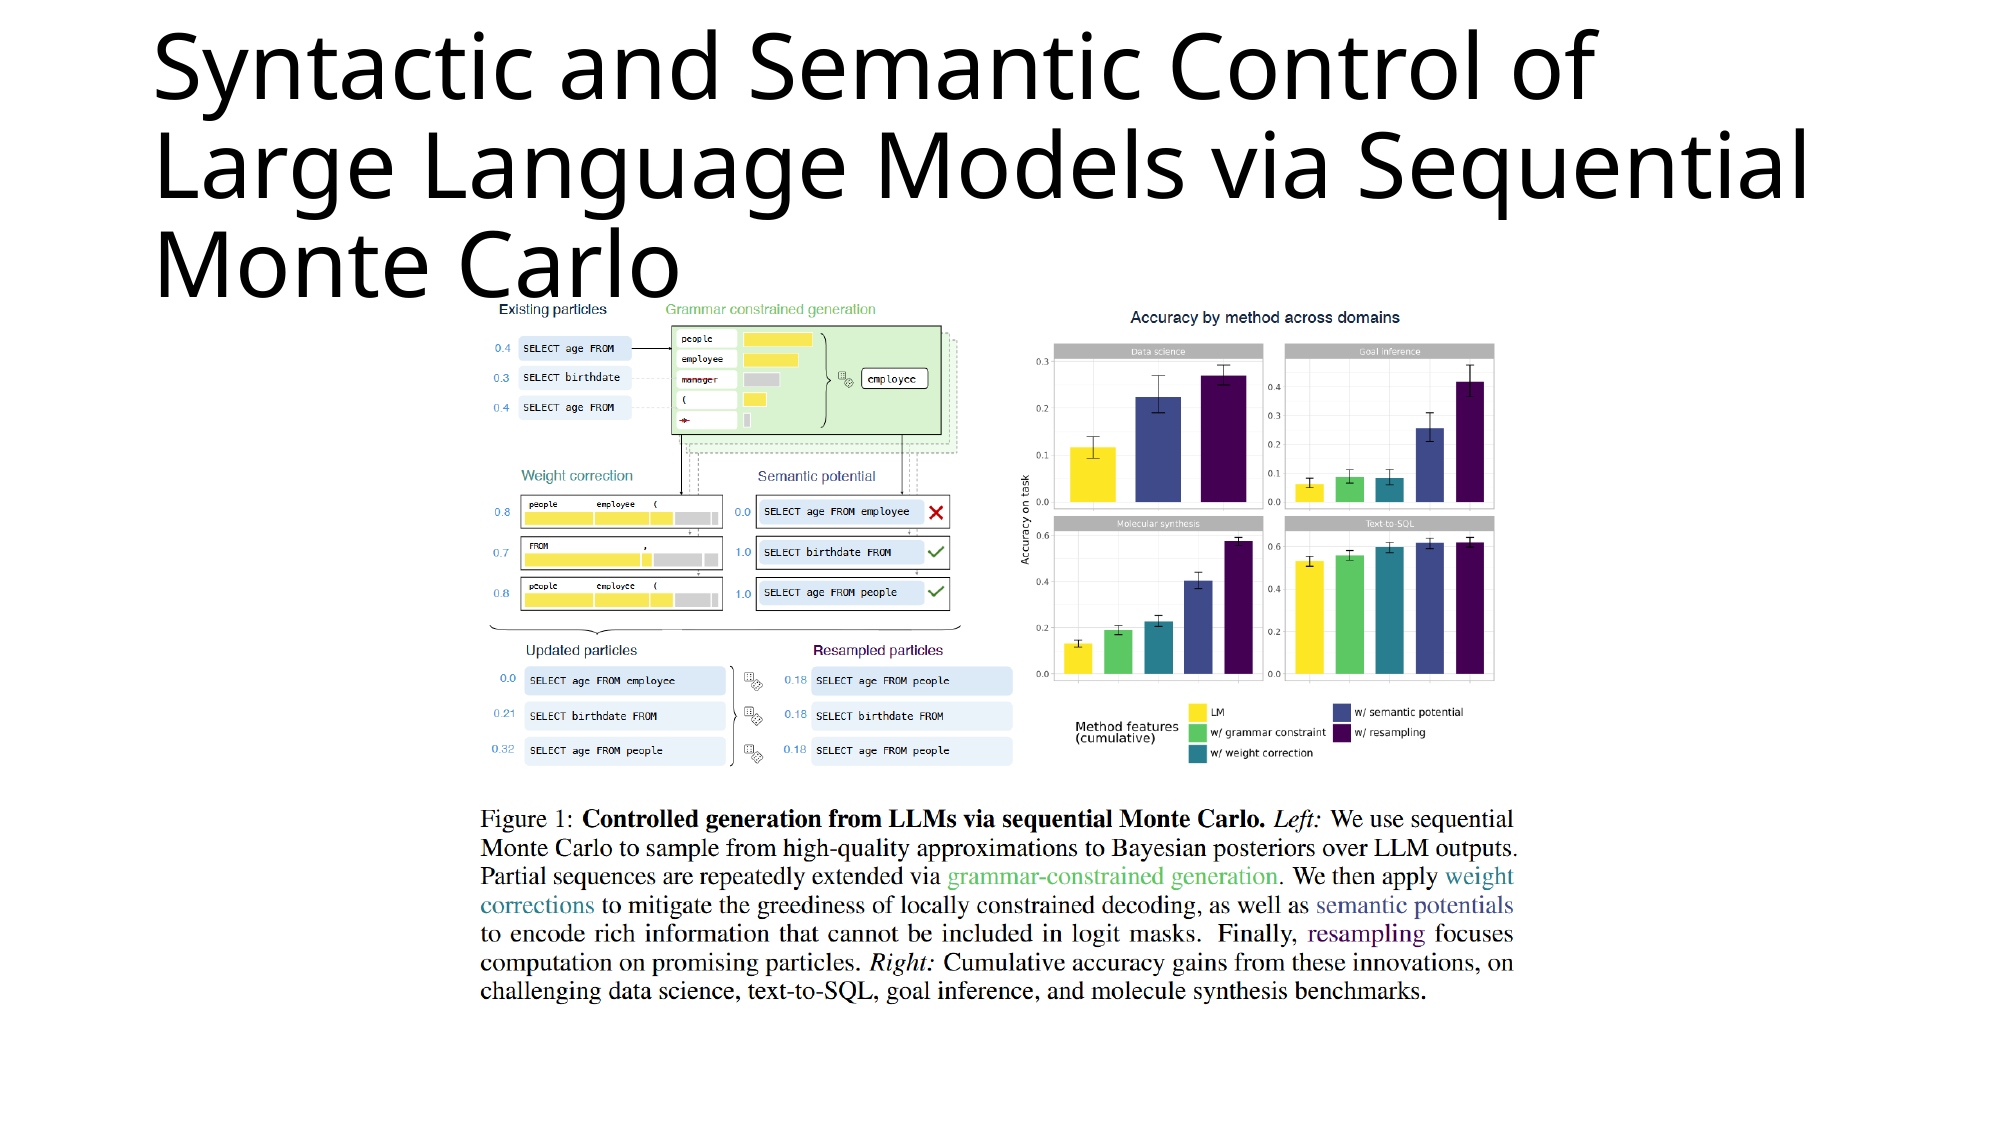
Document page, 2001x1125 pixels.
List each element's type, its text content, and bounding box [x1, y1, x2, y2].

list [470, 299, 1530, 1014]
title Syntactic and Semantic Control of Large Language Models via Sequential Monte Carlo [137, 59, 1863, 278]
